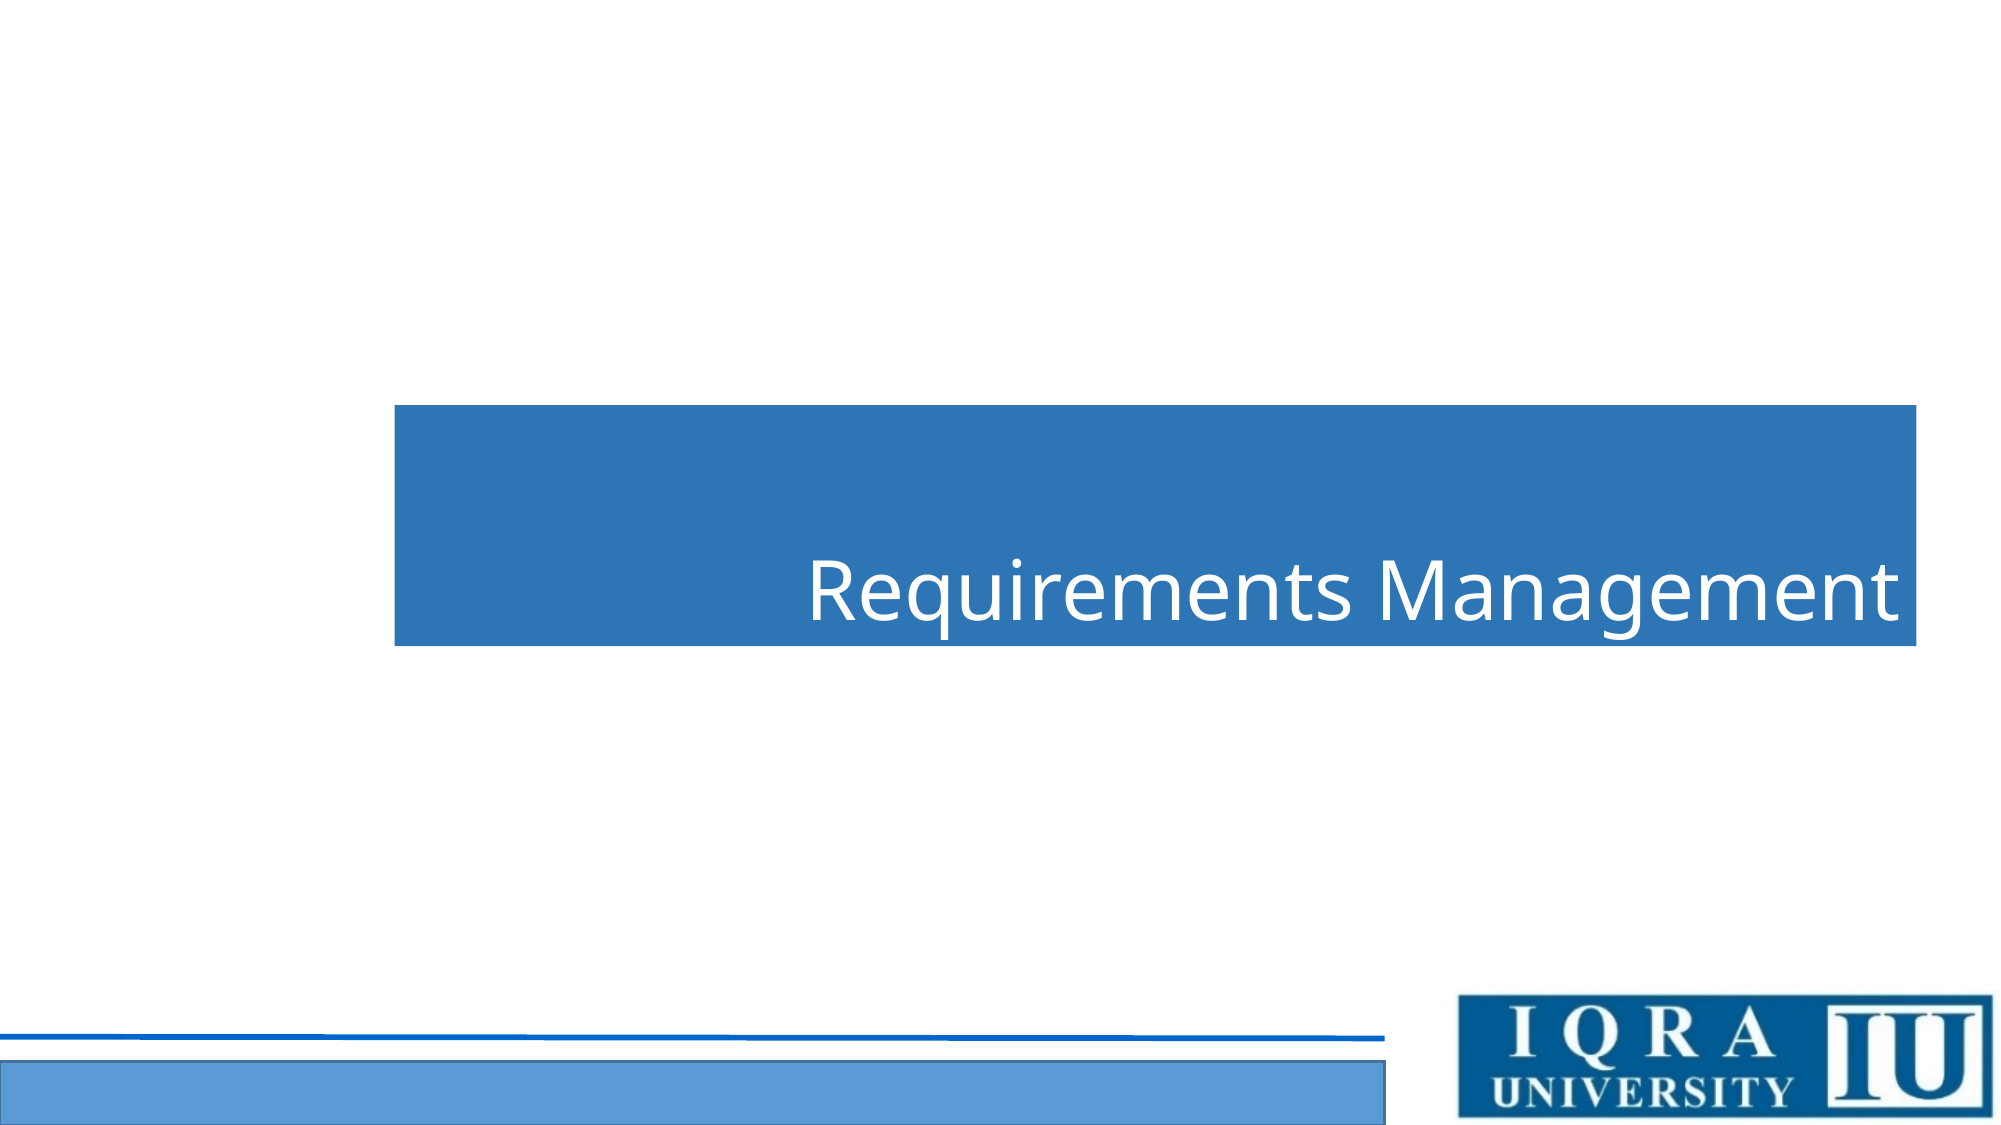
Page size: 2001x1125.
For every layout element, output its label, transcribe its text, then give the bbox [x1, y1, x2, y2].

picture [1454, 990, 2000, 1125]
title Requirements Management [394, 405, 1917, 647]
